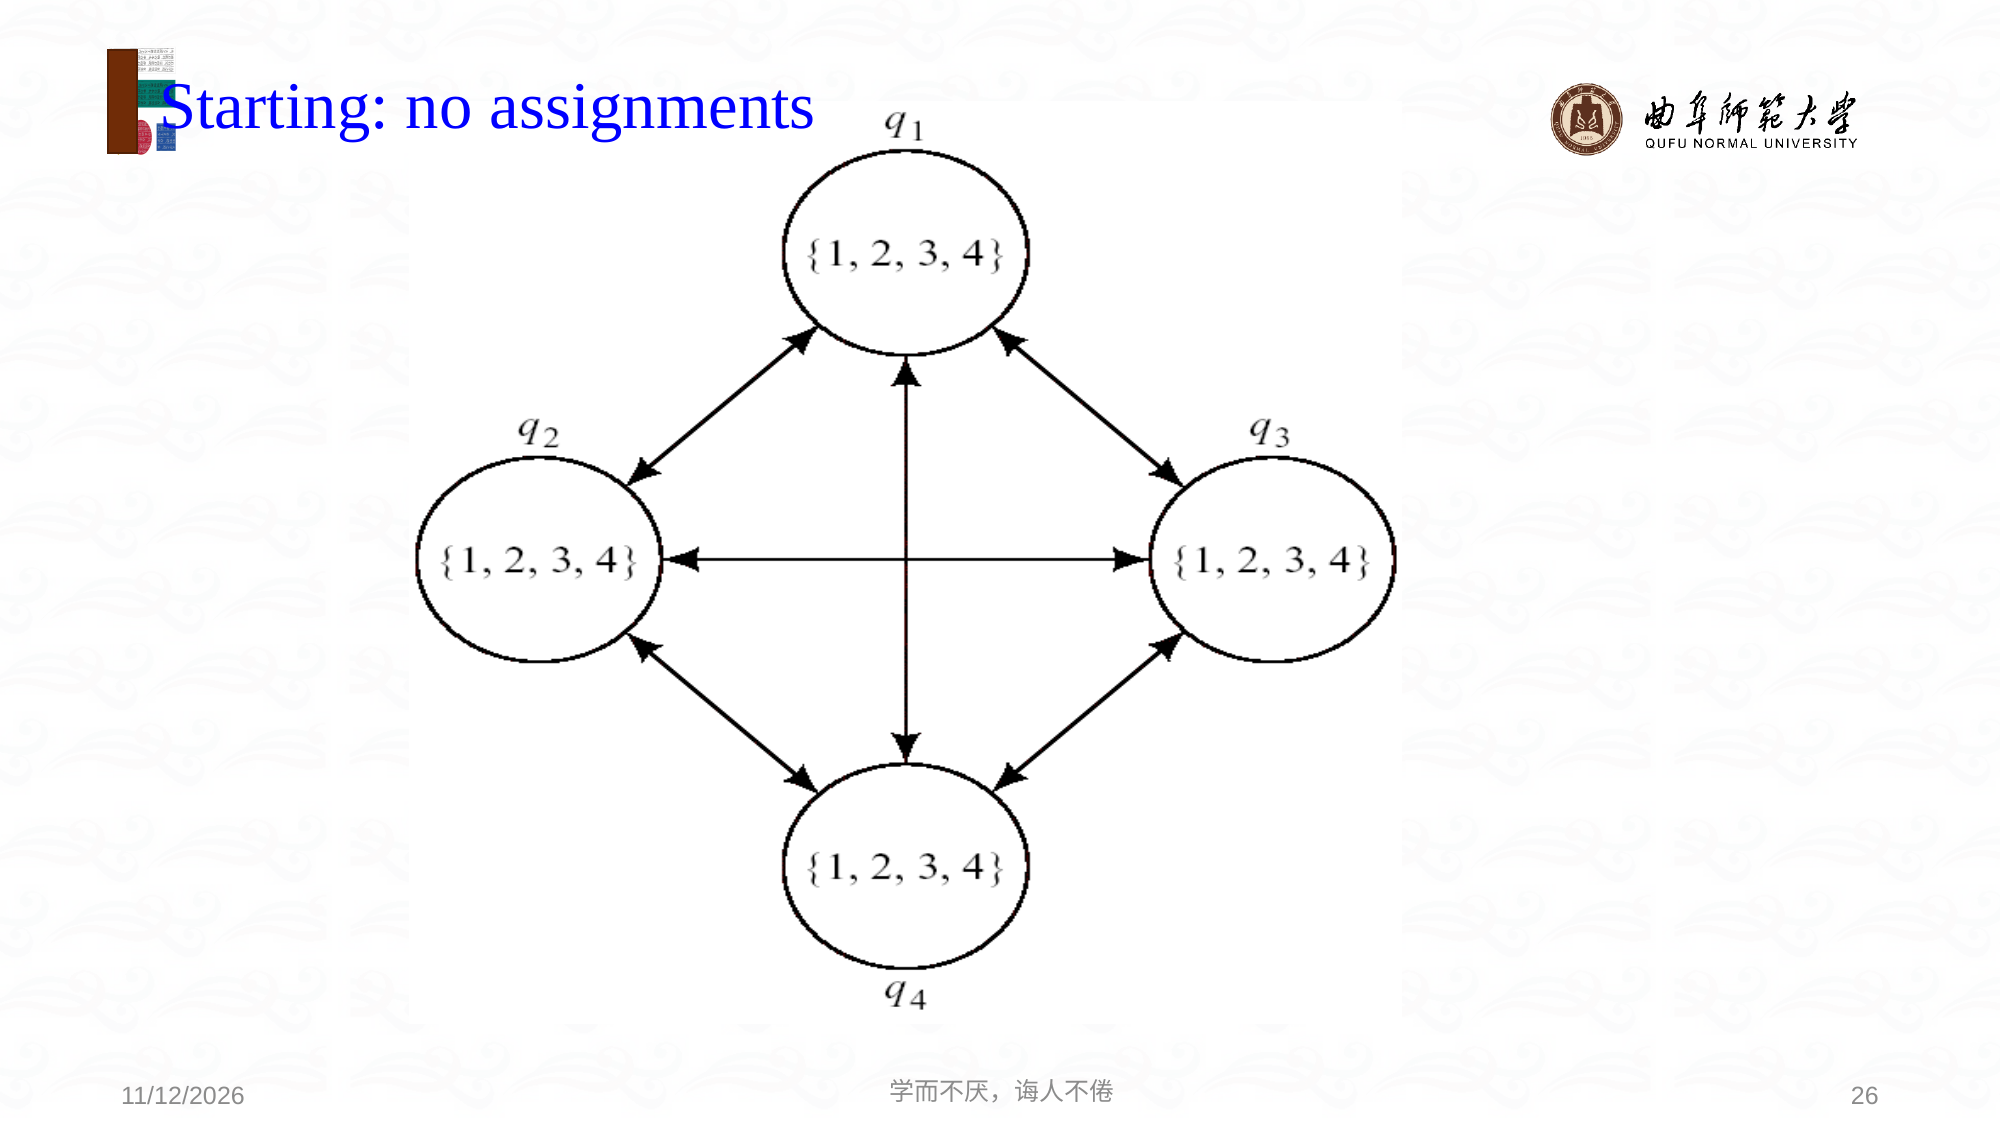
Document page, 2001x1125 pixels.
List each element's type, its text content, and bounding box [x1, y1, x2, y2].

picture [117, 150, 176, 161]
footer 学而不厌，诲人不倦 [664, 1063, 1340, 1124]
picture [409, 101, 1402, 1024]
picture [1543, 75, 1894, 158]
picture [108, 46, 176, 54]
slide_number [106, 1065, 557, 1125]
text_box Starting: no assignments [69, 54, 832, 150]
slide_number 26 [1443, 1065, 1894, 1125]
